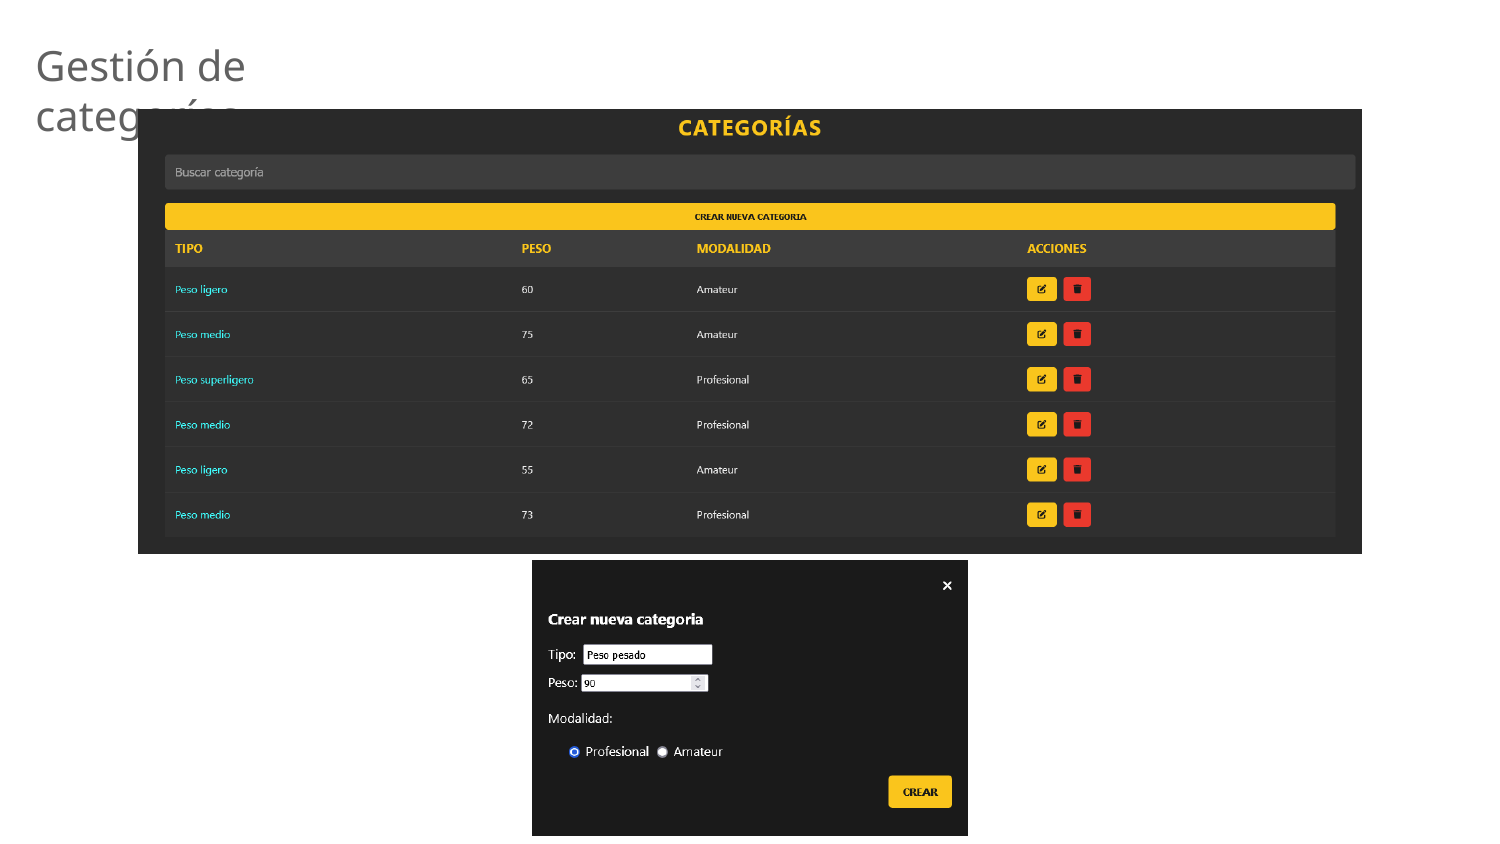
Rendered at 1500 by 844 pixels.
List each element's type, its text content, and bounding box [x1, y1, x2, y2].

text_box Gestión de categorías [20, 24, 453, 110]
picture [138, 109, 1362, 554]
picture [531, 560, 969, 836]
